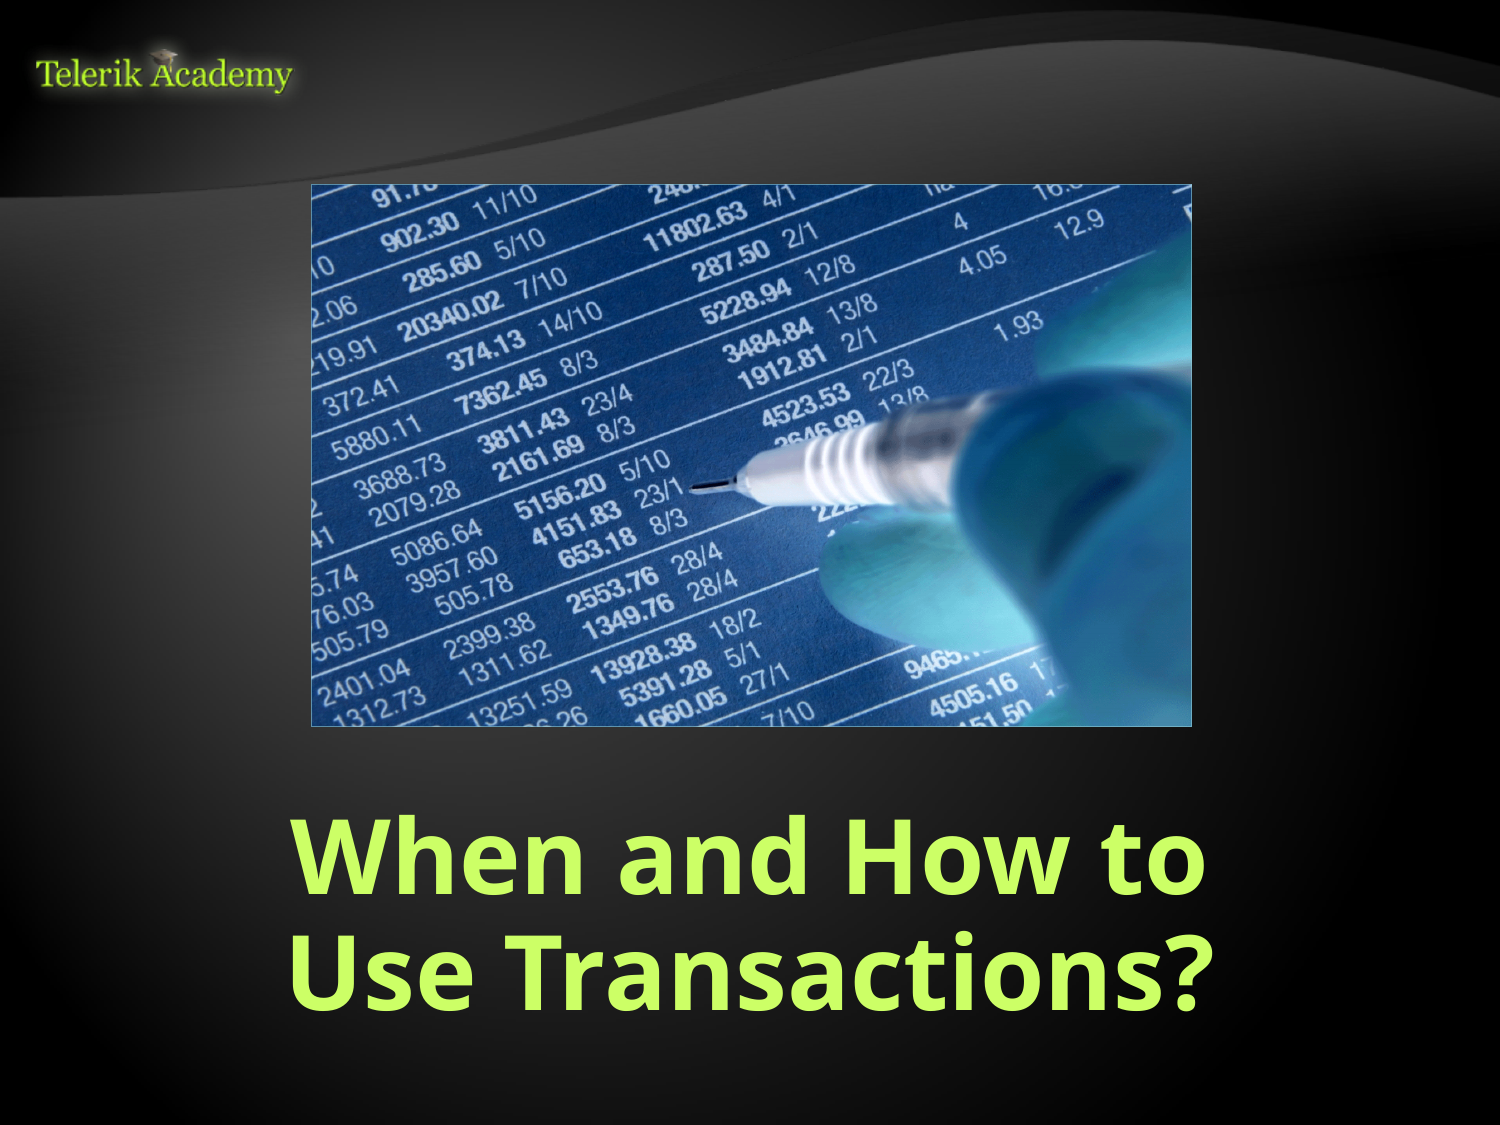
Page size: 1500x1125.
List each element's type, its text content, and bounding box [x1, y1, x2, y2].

title When and How to Use Transactions? [135, 810, 1365, 1020]
picture [0, 0, 1500, 1125]
